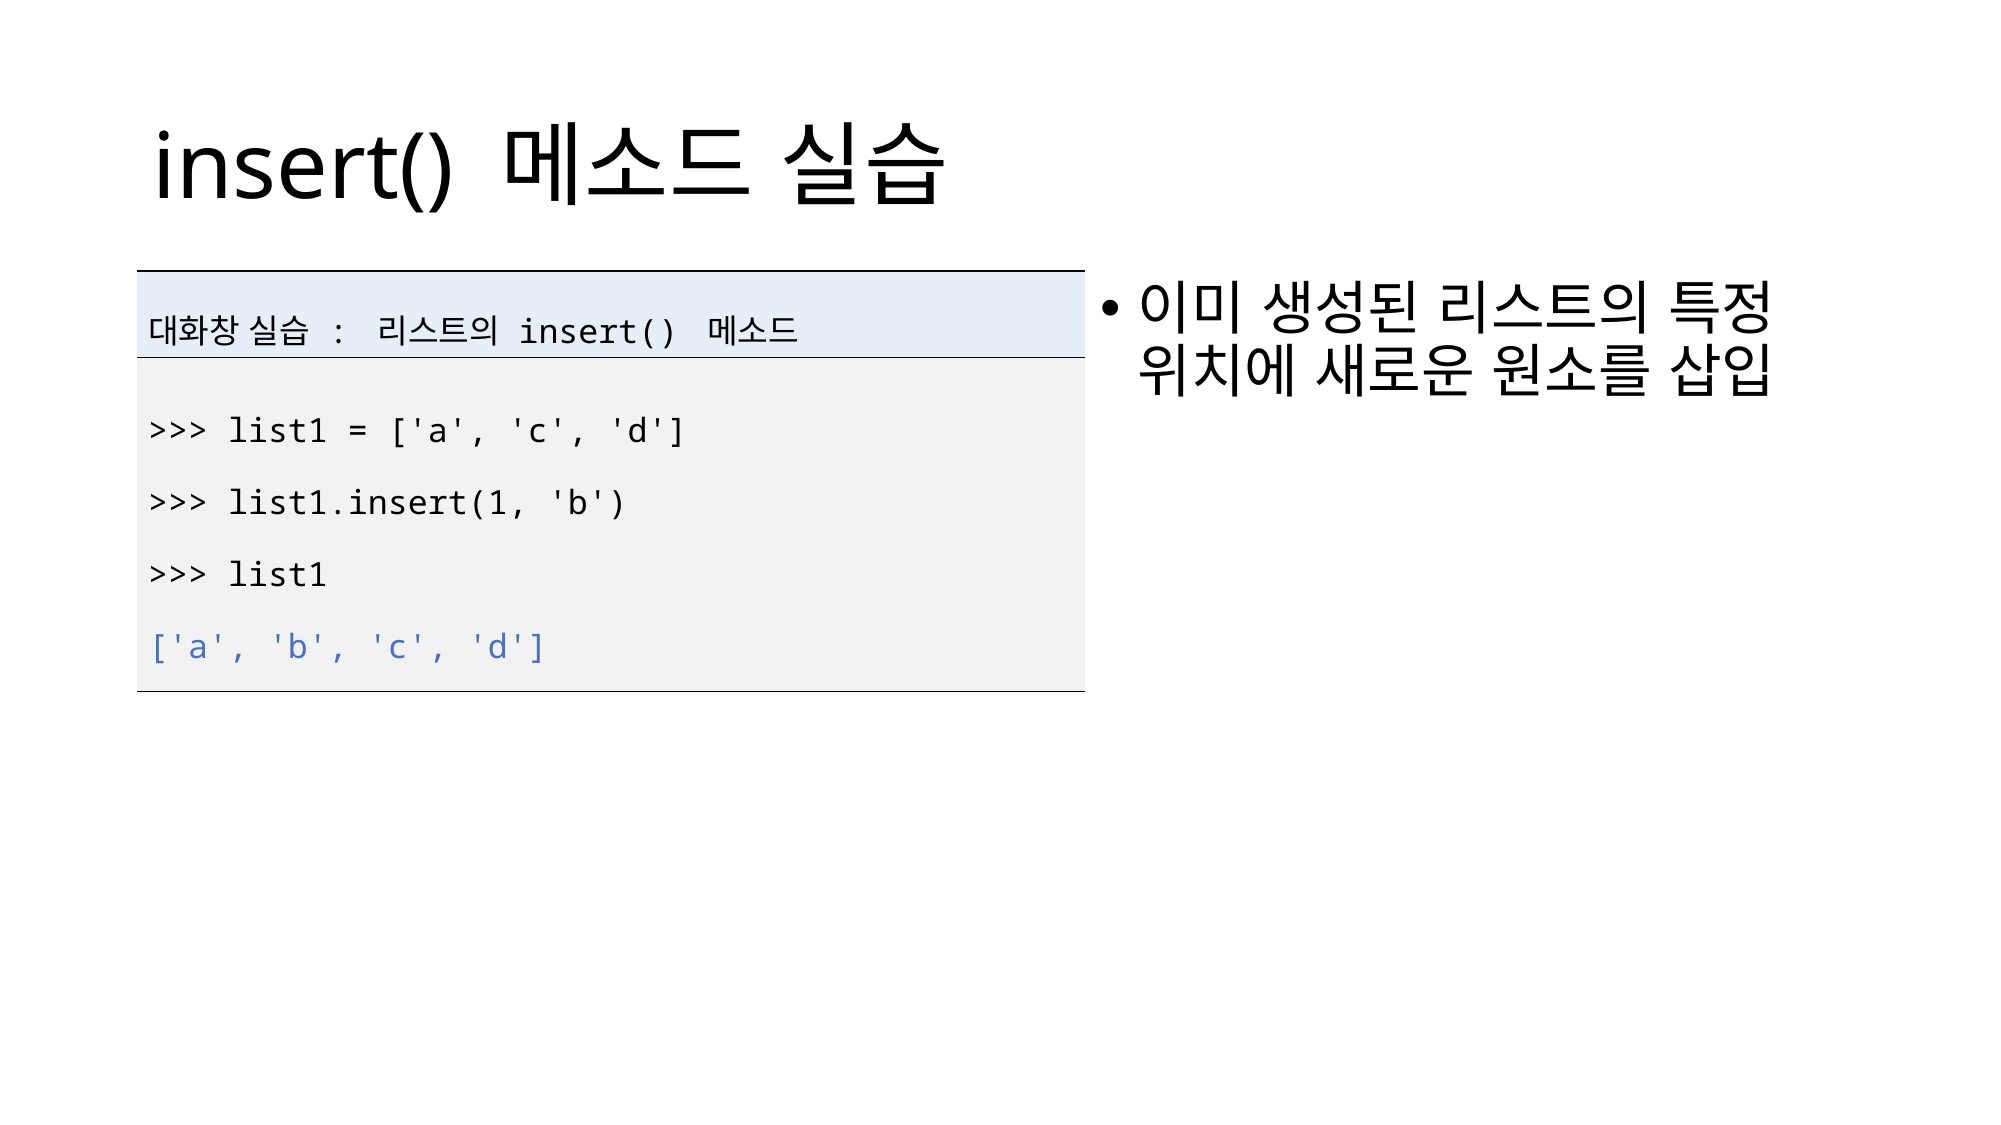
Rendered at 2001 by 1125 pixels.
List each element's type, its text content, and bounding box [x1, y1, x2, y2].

text_box 이미 생성된 리스트의 특정 위치에 새로운 원소를 삽입 [1085, 271, 1964, 986]
table_cell >>> list1 = ['a', 'c', 'd'] >>> list1.insert(1, 'b') >>> list1 ['a', 'b', 'c', 'd'] [137, 358, 1085, 691]
title insert() 메소드 실습 [137, 59, 1863, 271]
table_header 대화창 실습 : 리스트의 insert() 메소드 [137, 272, 1085, 357]
